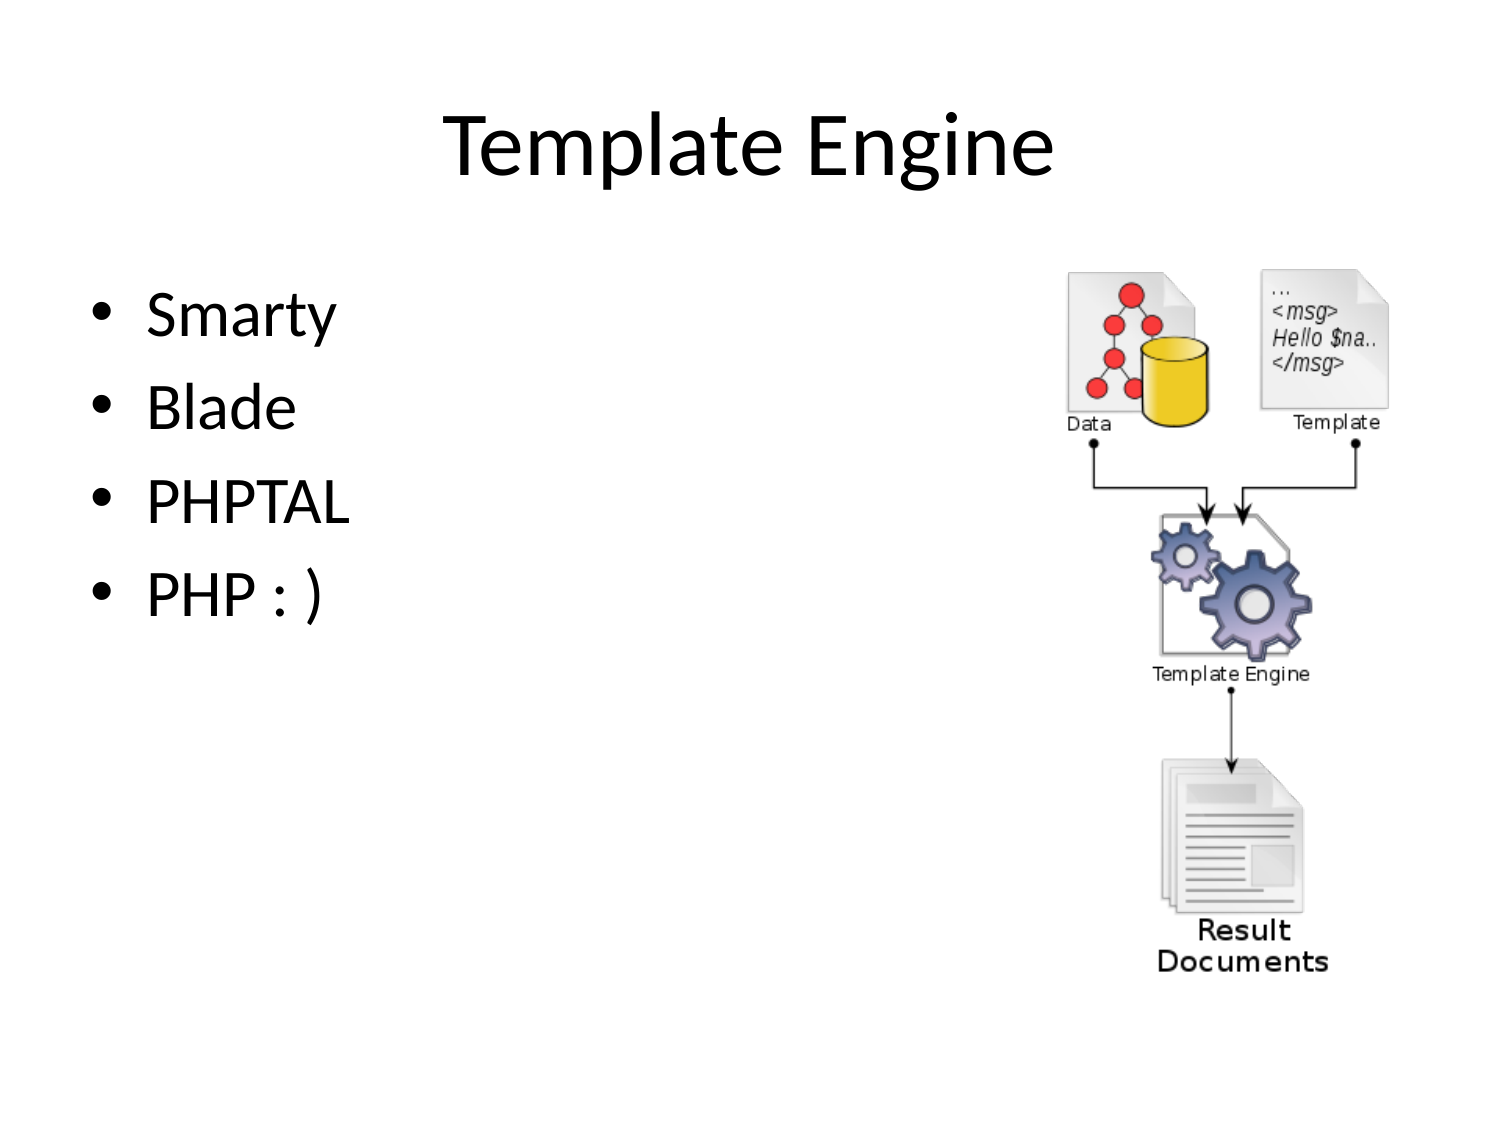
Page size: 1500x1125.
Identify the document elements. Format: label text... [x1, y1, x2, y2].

picture [1041, 262, 1426, 987]
list Smarty Blade PHPTAL PHP : ) [75, 262, 1425, 1005]
title Template Engine [75, 45, 1425, 233]
